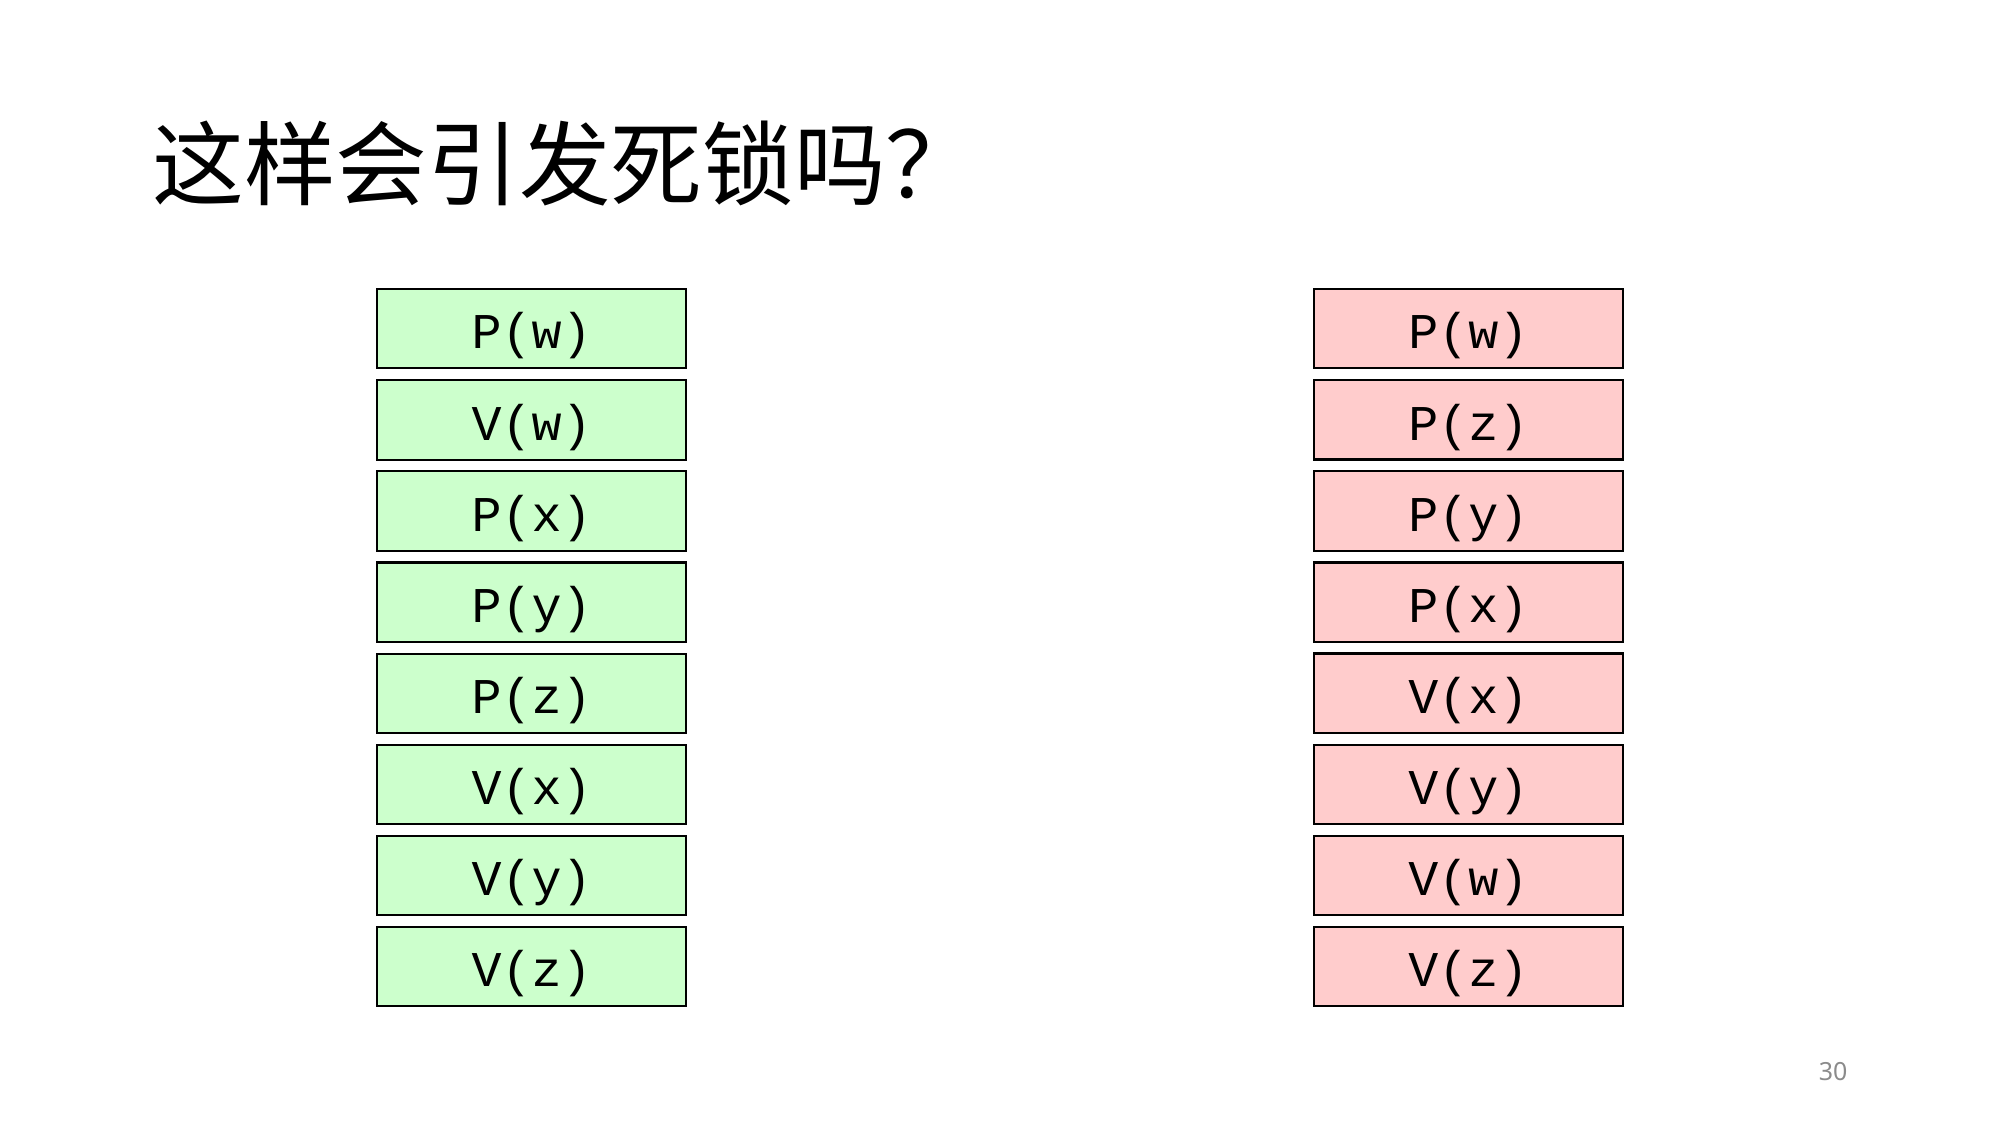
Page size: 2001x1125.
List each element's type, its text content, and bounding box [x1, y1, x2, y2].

text_box P(x) [1313, 561, 1624, 643]
text_box V(y) [1313, 744, 1624, 825]
text_box V(x) [1313, 652, 1624, 734]
text_box V(z) [376, 926, 687, 1007]
text_box V(w) [376, 379, 687, 461]
text_box V(z) [1313, 926, 1624, 1007]
slide_number 30 [1412, 1042, 1863, 1103]
text_box P(w) [376, 288, 687, 369]
text_box V(w) [1313, 835, 1624, 916]
text_box P(z) [1313, 379, 1624, 461]
text_box P(x) [376, 470, 687, 552]
title 这样会引发死锁吗？ [137, 59, 1863, 278]
text_box V(y) [376, 835, 687, 916]
text_box P(y) [1313, 470, 1624, 552]
text_box V(x) [376, 744, 687, 825]
text_box P(w) [1313, 288, 1624, 369]
text_box P(y) [376, 561, 687, 643]
text_box P(z) [376, 653, 687, 734]
